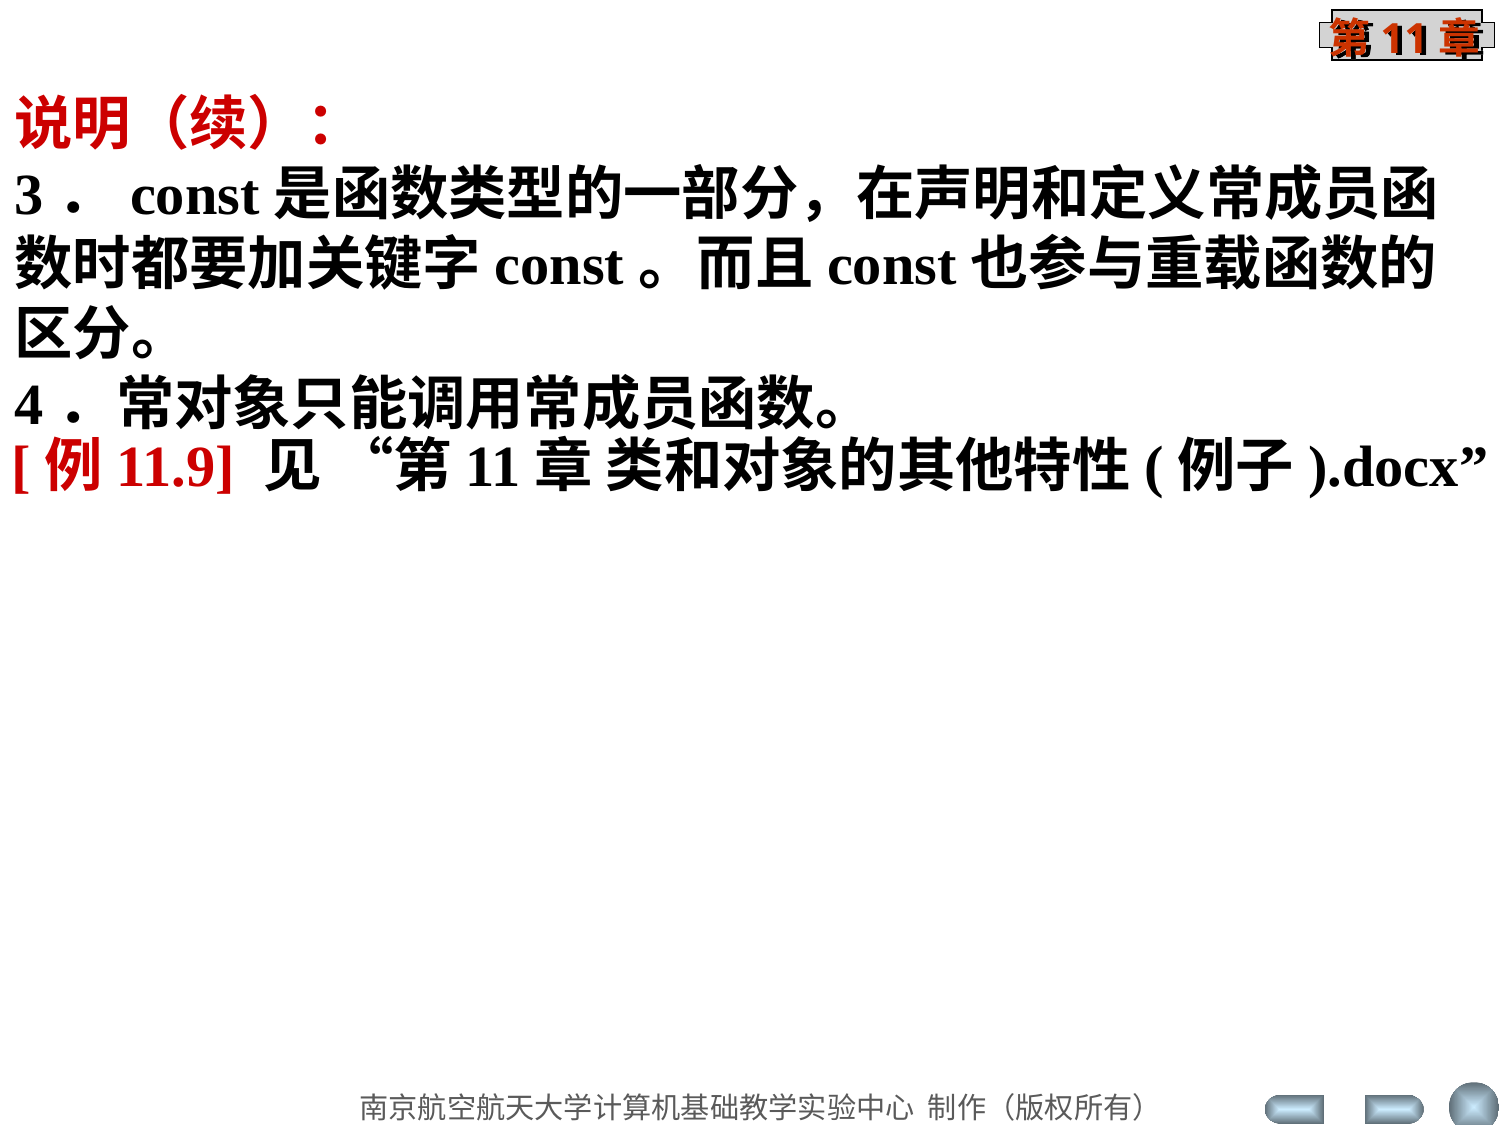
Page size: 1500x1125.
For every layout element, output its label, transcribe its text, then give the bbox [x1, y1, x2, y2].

text_box 说明（续）： 3．const是函数类型的一部分，在声明和定义常成员函数时都要加关键字const。而且const也参与重载函数的区分。 4．常对象只能调用常成员函数。 [0, 78, 1500, 420]
text_box [例11.9] 见 “第11章 类和对象的其他特性(例子).docx” [0, 420, 1500, 507]
